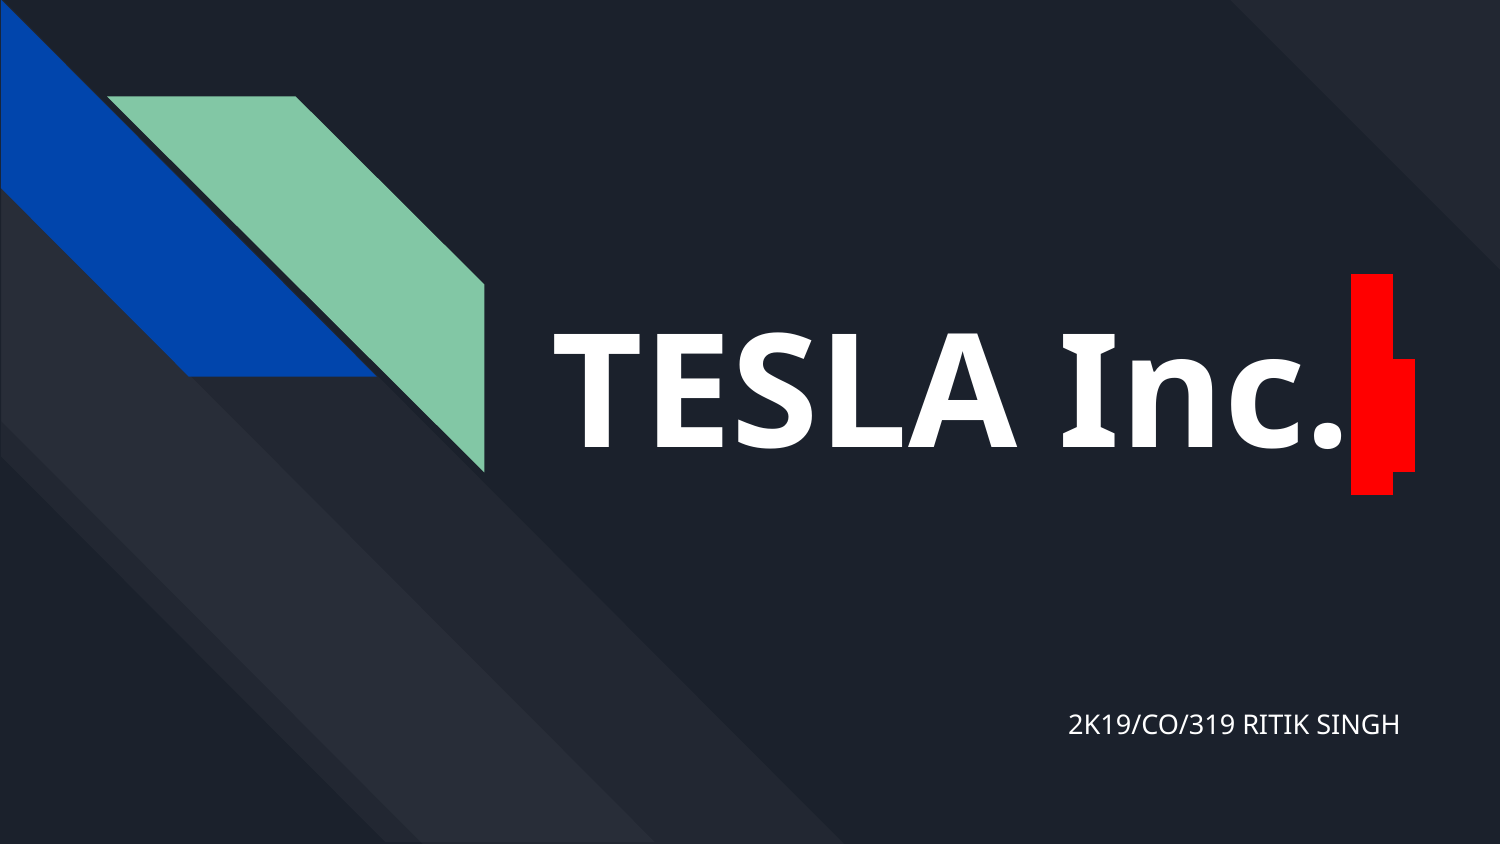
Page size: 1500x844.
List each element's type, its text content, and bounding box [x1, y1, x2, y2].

title TESLA Inc. [493, 258, 1473, 518]
subtitle 2K19/CO/319 RITIK SINGH [1053, 690, 1473, 774]
